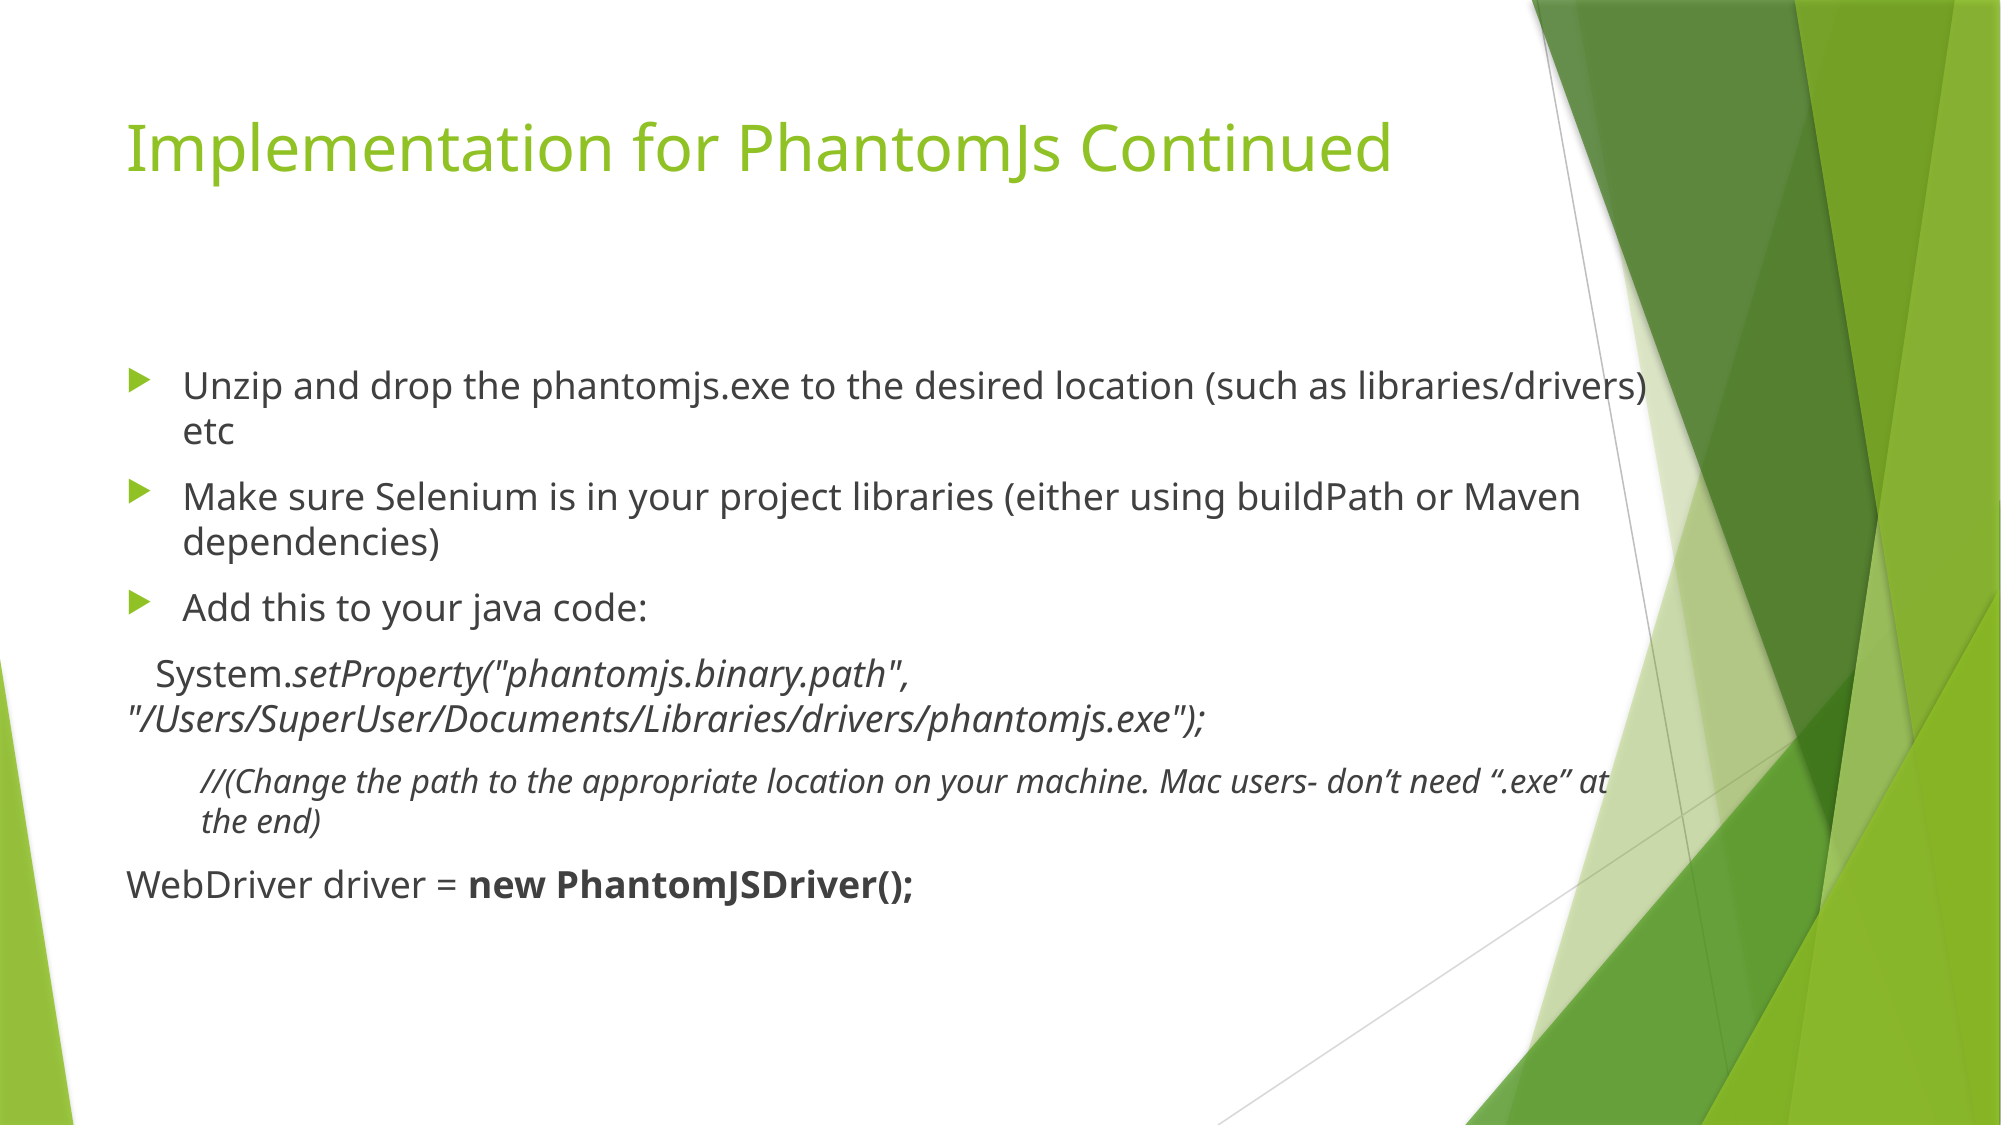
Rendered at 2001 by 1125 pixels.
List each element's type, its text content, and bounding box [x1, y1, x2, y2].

title Implementation for PhantomJs Continued [111, 99, 1522, 317]
list Unzip and drop the phantomjs.exe to the desired location (such as libraries/drivers) etc Make sure Selenium is in your project libraries (either using buildPath or Maven dependencies) Add this to your java code: System.setProperty("phantomjs.binary.path", "/Users/SuperUser/Documents/Libraries/drivers/phantomjs.exe"); //(Change the path to the appropriate location on your machine. Mac users- don’t need “.exe” at the end) WebDriver driver = new PhantomJSDriver(); [111, 354, 1667, 992]
